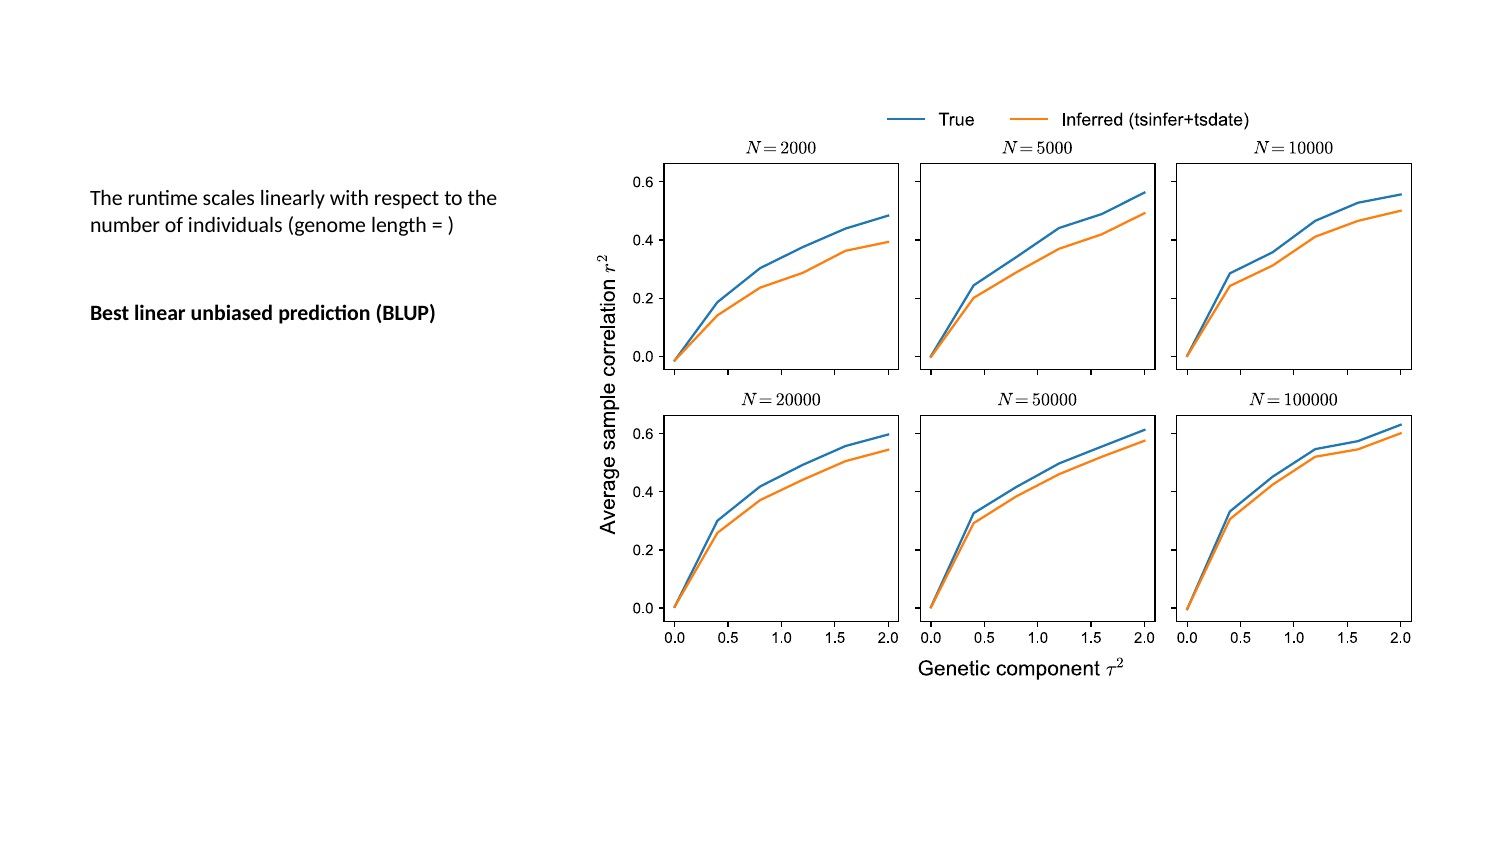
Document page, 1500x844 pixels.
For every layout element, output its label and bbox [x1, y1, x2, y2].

picture [585, 93, 1424, 692]
